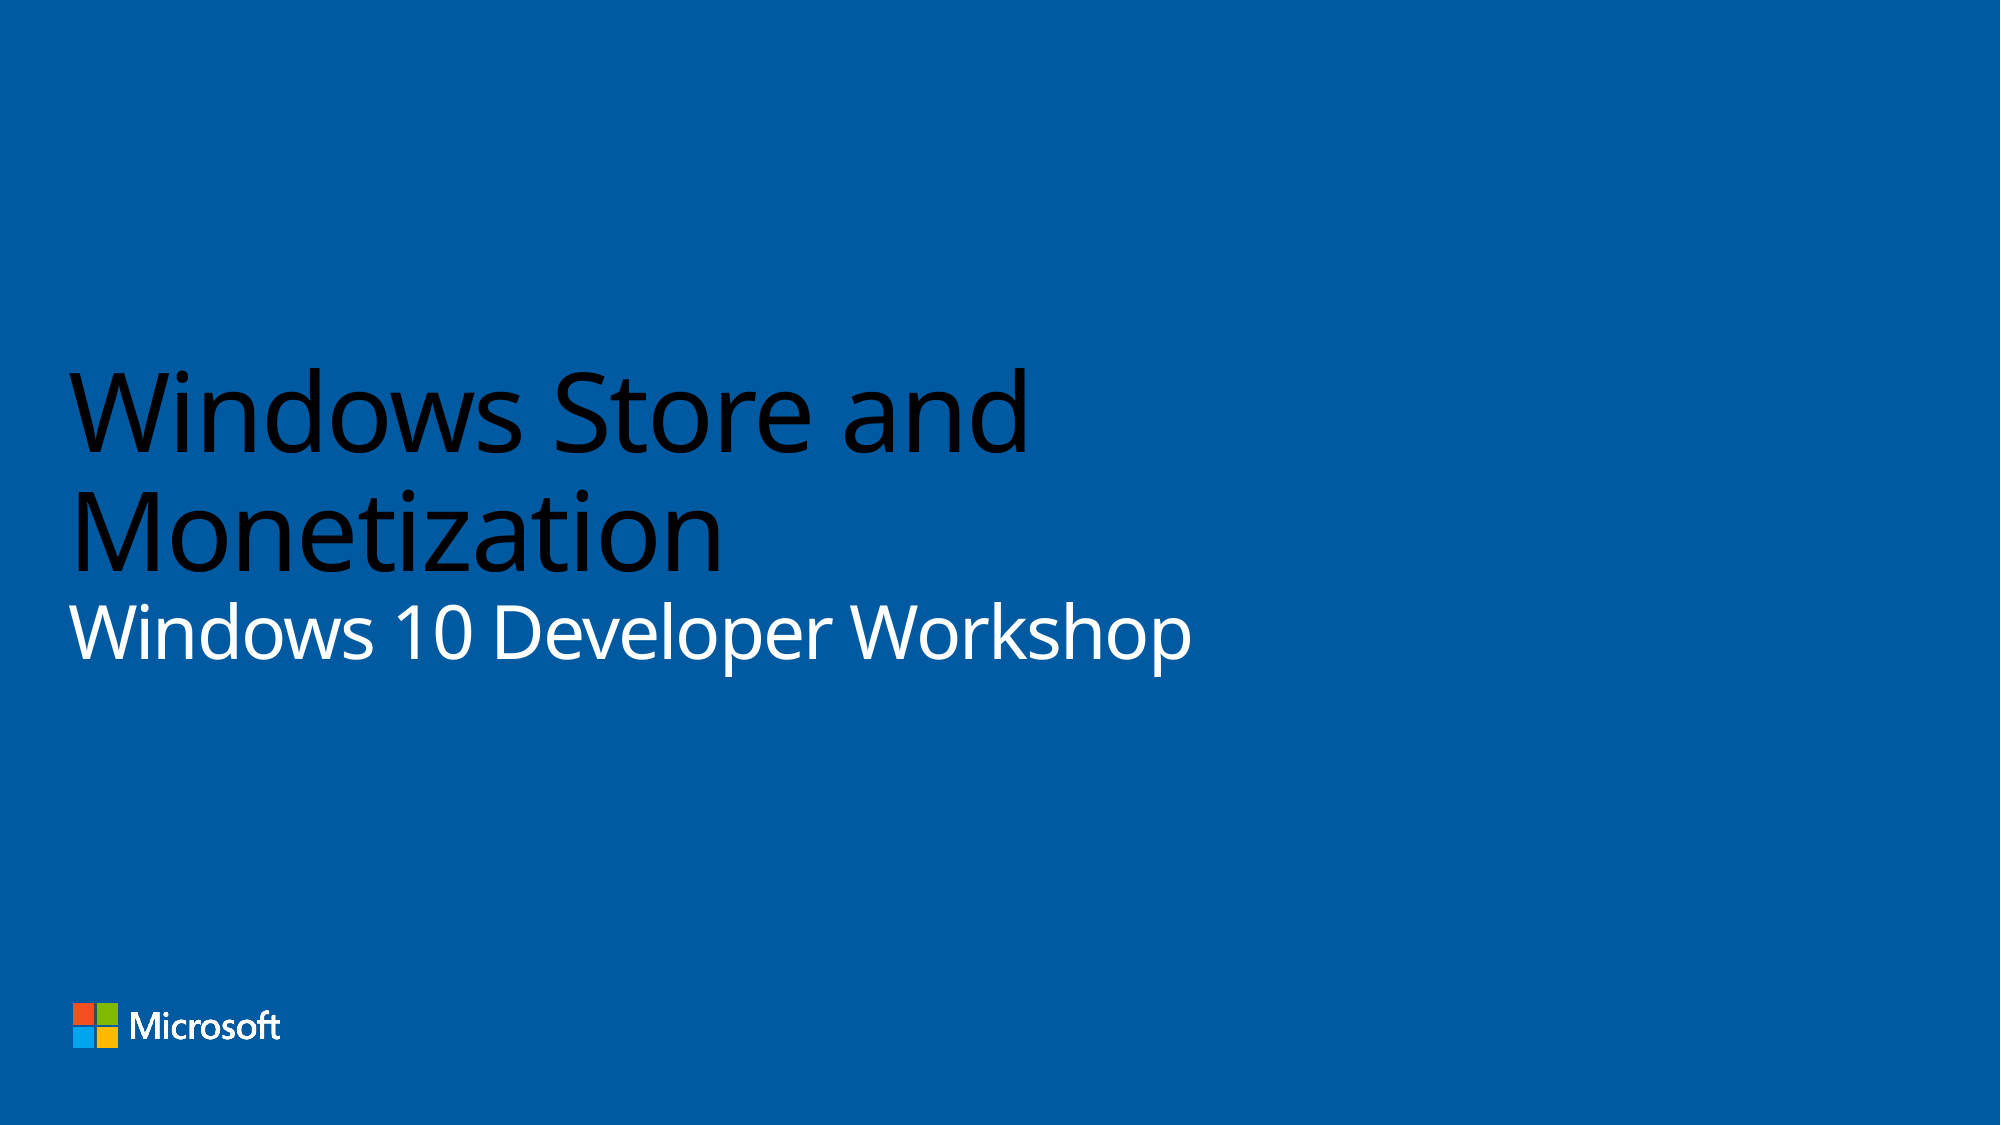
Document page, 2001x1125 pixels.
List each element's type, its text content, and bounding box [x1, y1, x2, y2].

title Windows Store and Monetization Windows 10 Developer Workshop [44, 341, 1597, 636]
picture [73, 1003, 280, 1048]
